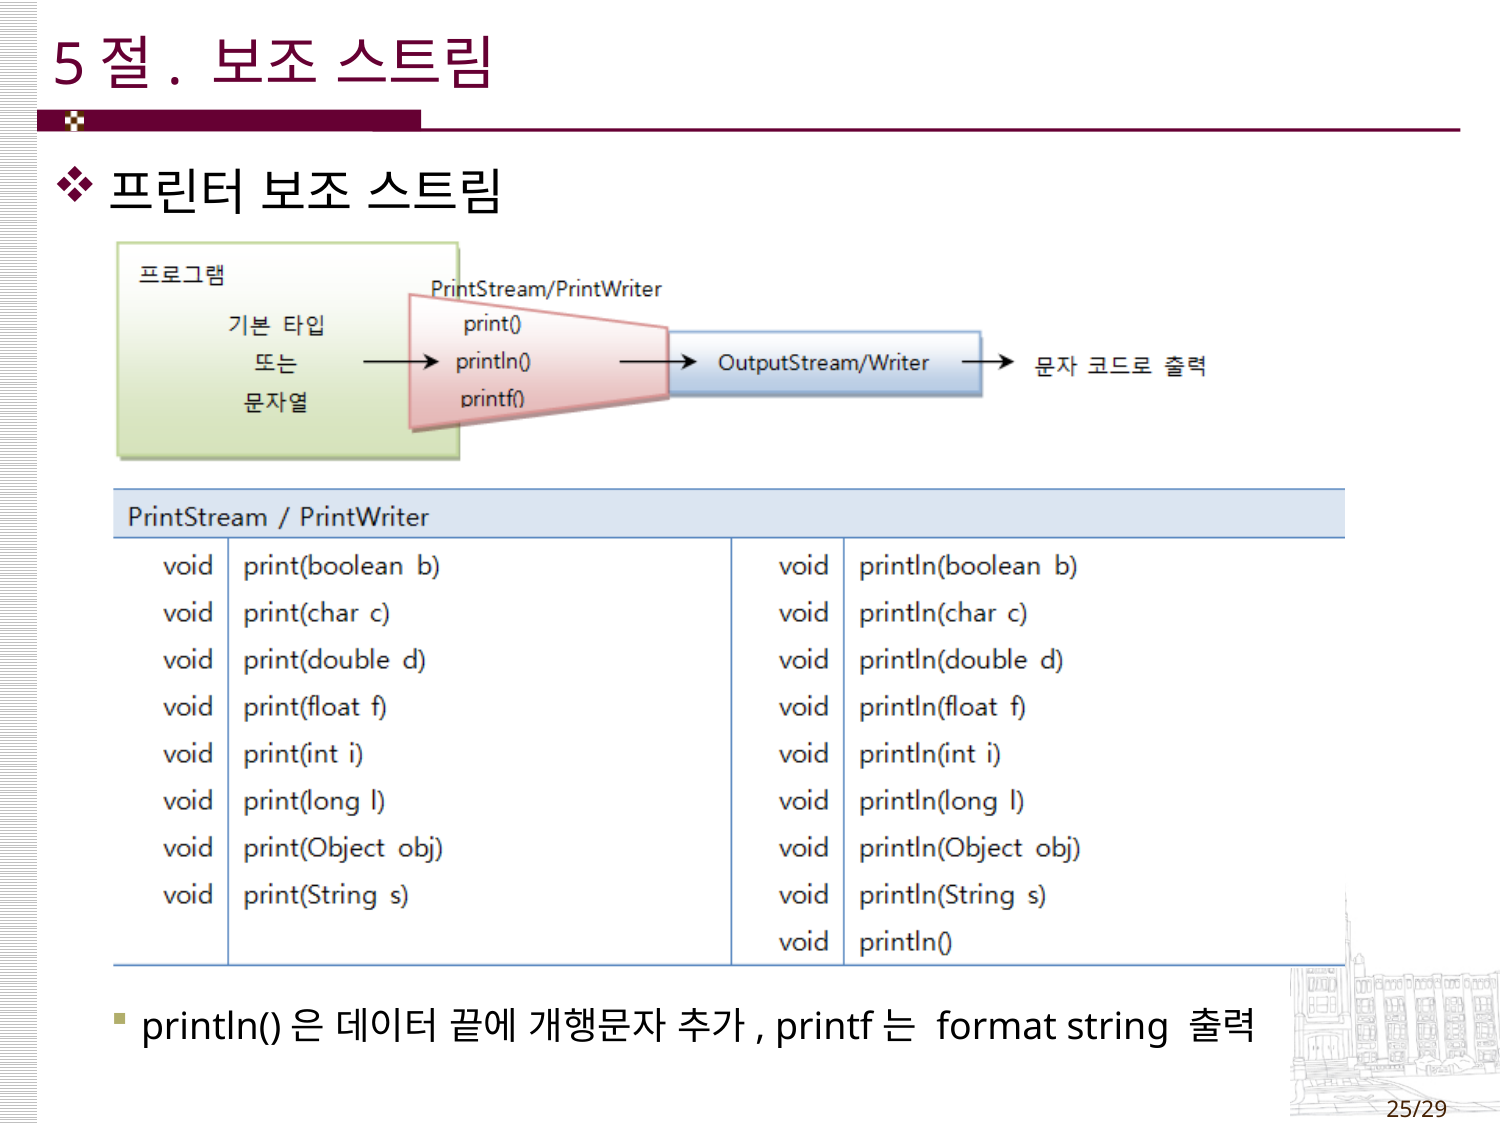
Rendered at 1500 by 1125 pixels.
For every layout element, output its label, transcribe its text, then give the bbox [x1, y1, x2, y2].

list 프린터 보조 스트림 println()은 데이터 끝에 개행문자 추가, printf는 format string 출력 [37, 152, 1463, 1091]
picture [112, 487, 1346, 968]
picture [1290, 874, 1500, 1125]
title 5절. 보조 스트림 [37, 13, 1278, 109]
picture [112, 237, 1218, 466]
picture [65, 111, 84, 131]
